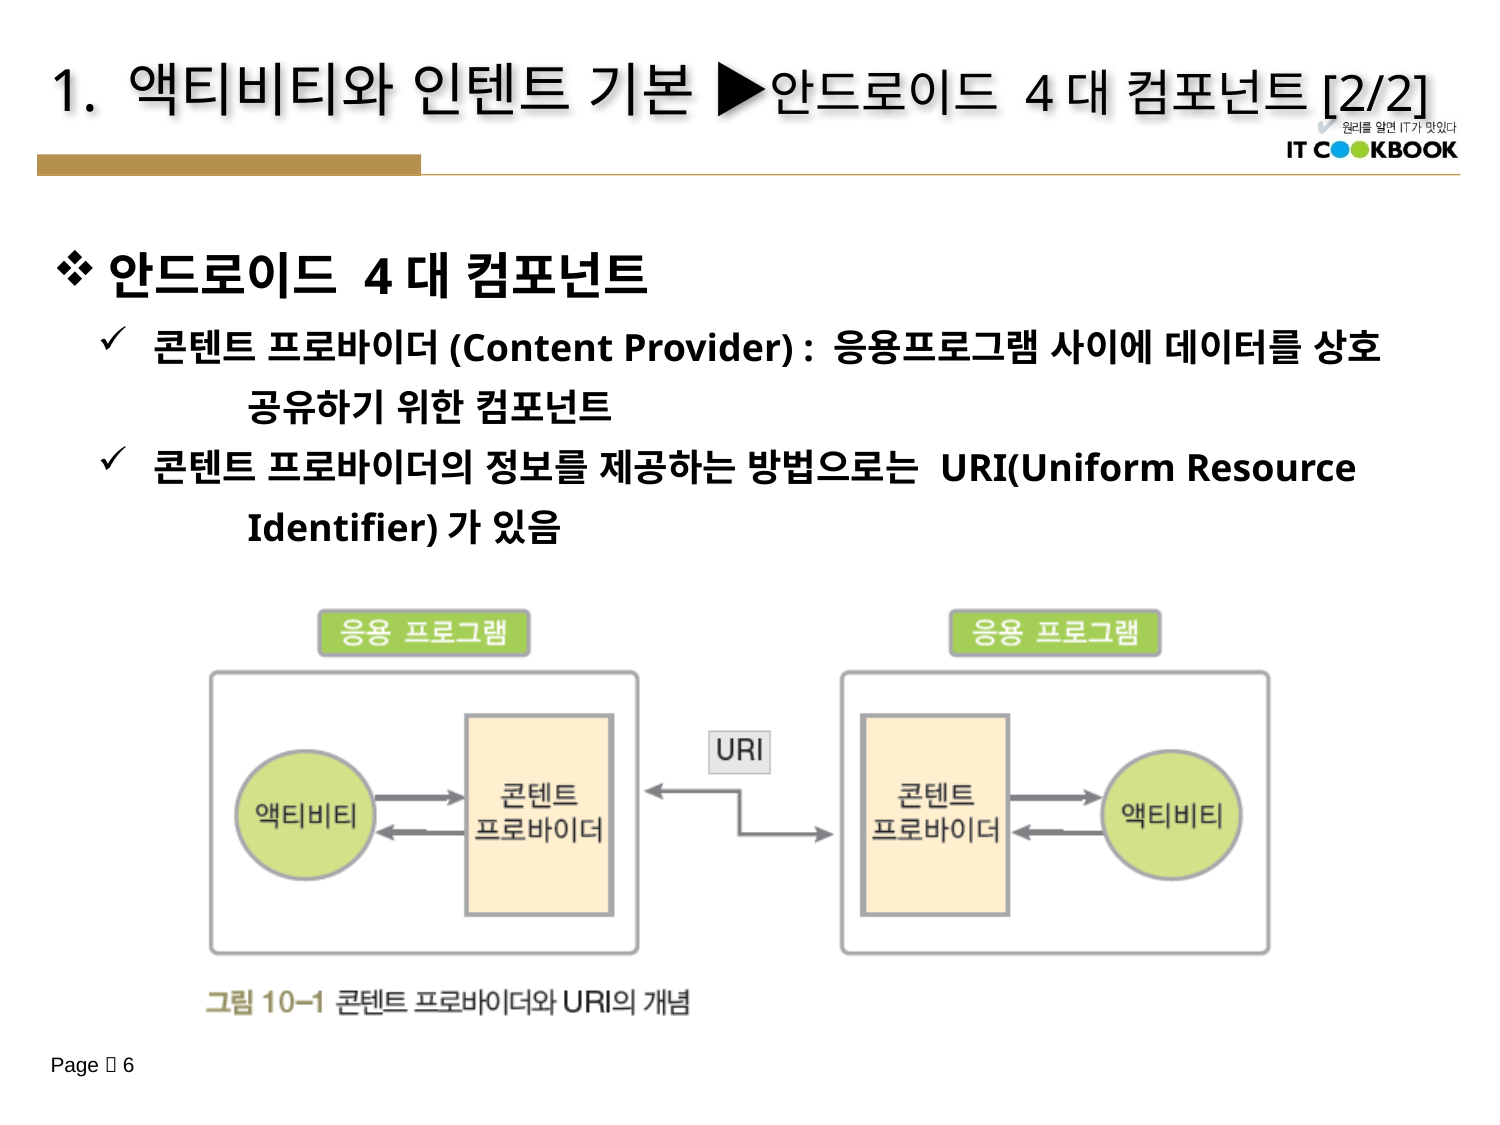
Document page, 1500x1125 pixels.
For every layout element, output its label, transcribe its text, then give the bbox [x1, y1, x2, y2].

list 안드로이드 4대 컴포넌트 콘텐트 프로바이더(Content Provider) : 응용프로그램 사이에 데이터를 상호 공유하기 위한 컴포넌트 콘텐트 프로바이더의 정보를 제공하는 방법으로는 URI(Uniform Resource Identifier)가 있음 [8, 243, 1480, 1031]
picture [200, 596, 1300, 1031]
title 1. 액티비티와 인텐트 기본 ▶안드로이드 4대 컴포넌트[2/2] [48, 53, 1500, 161]
